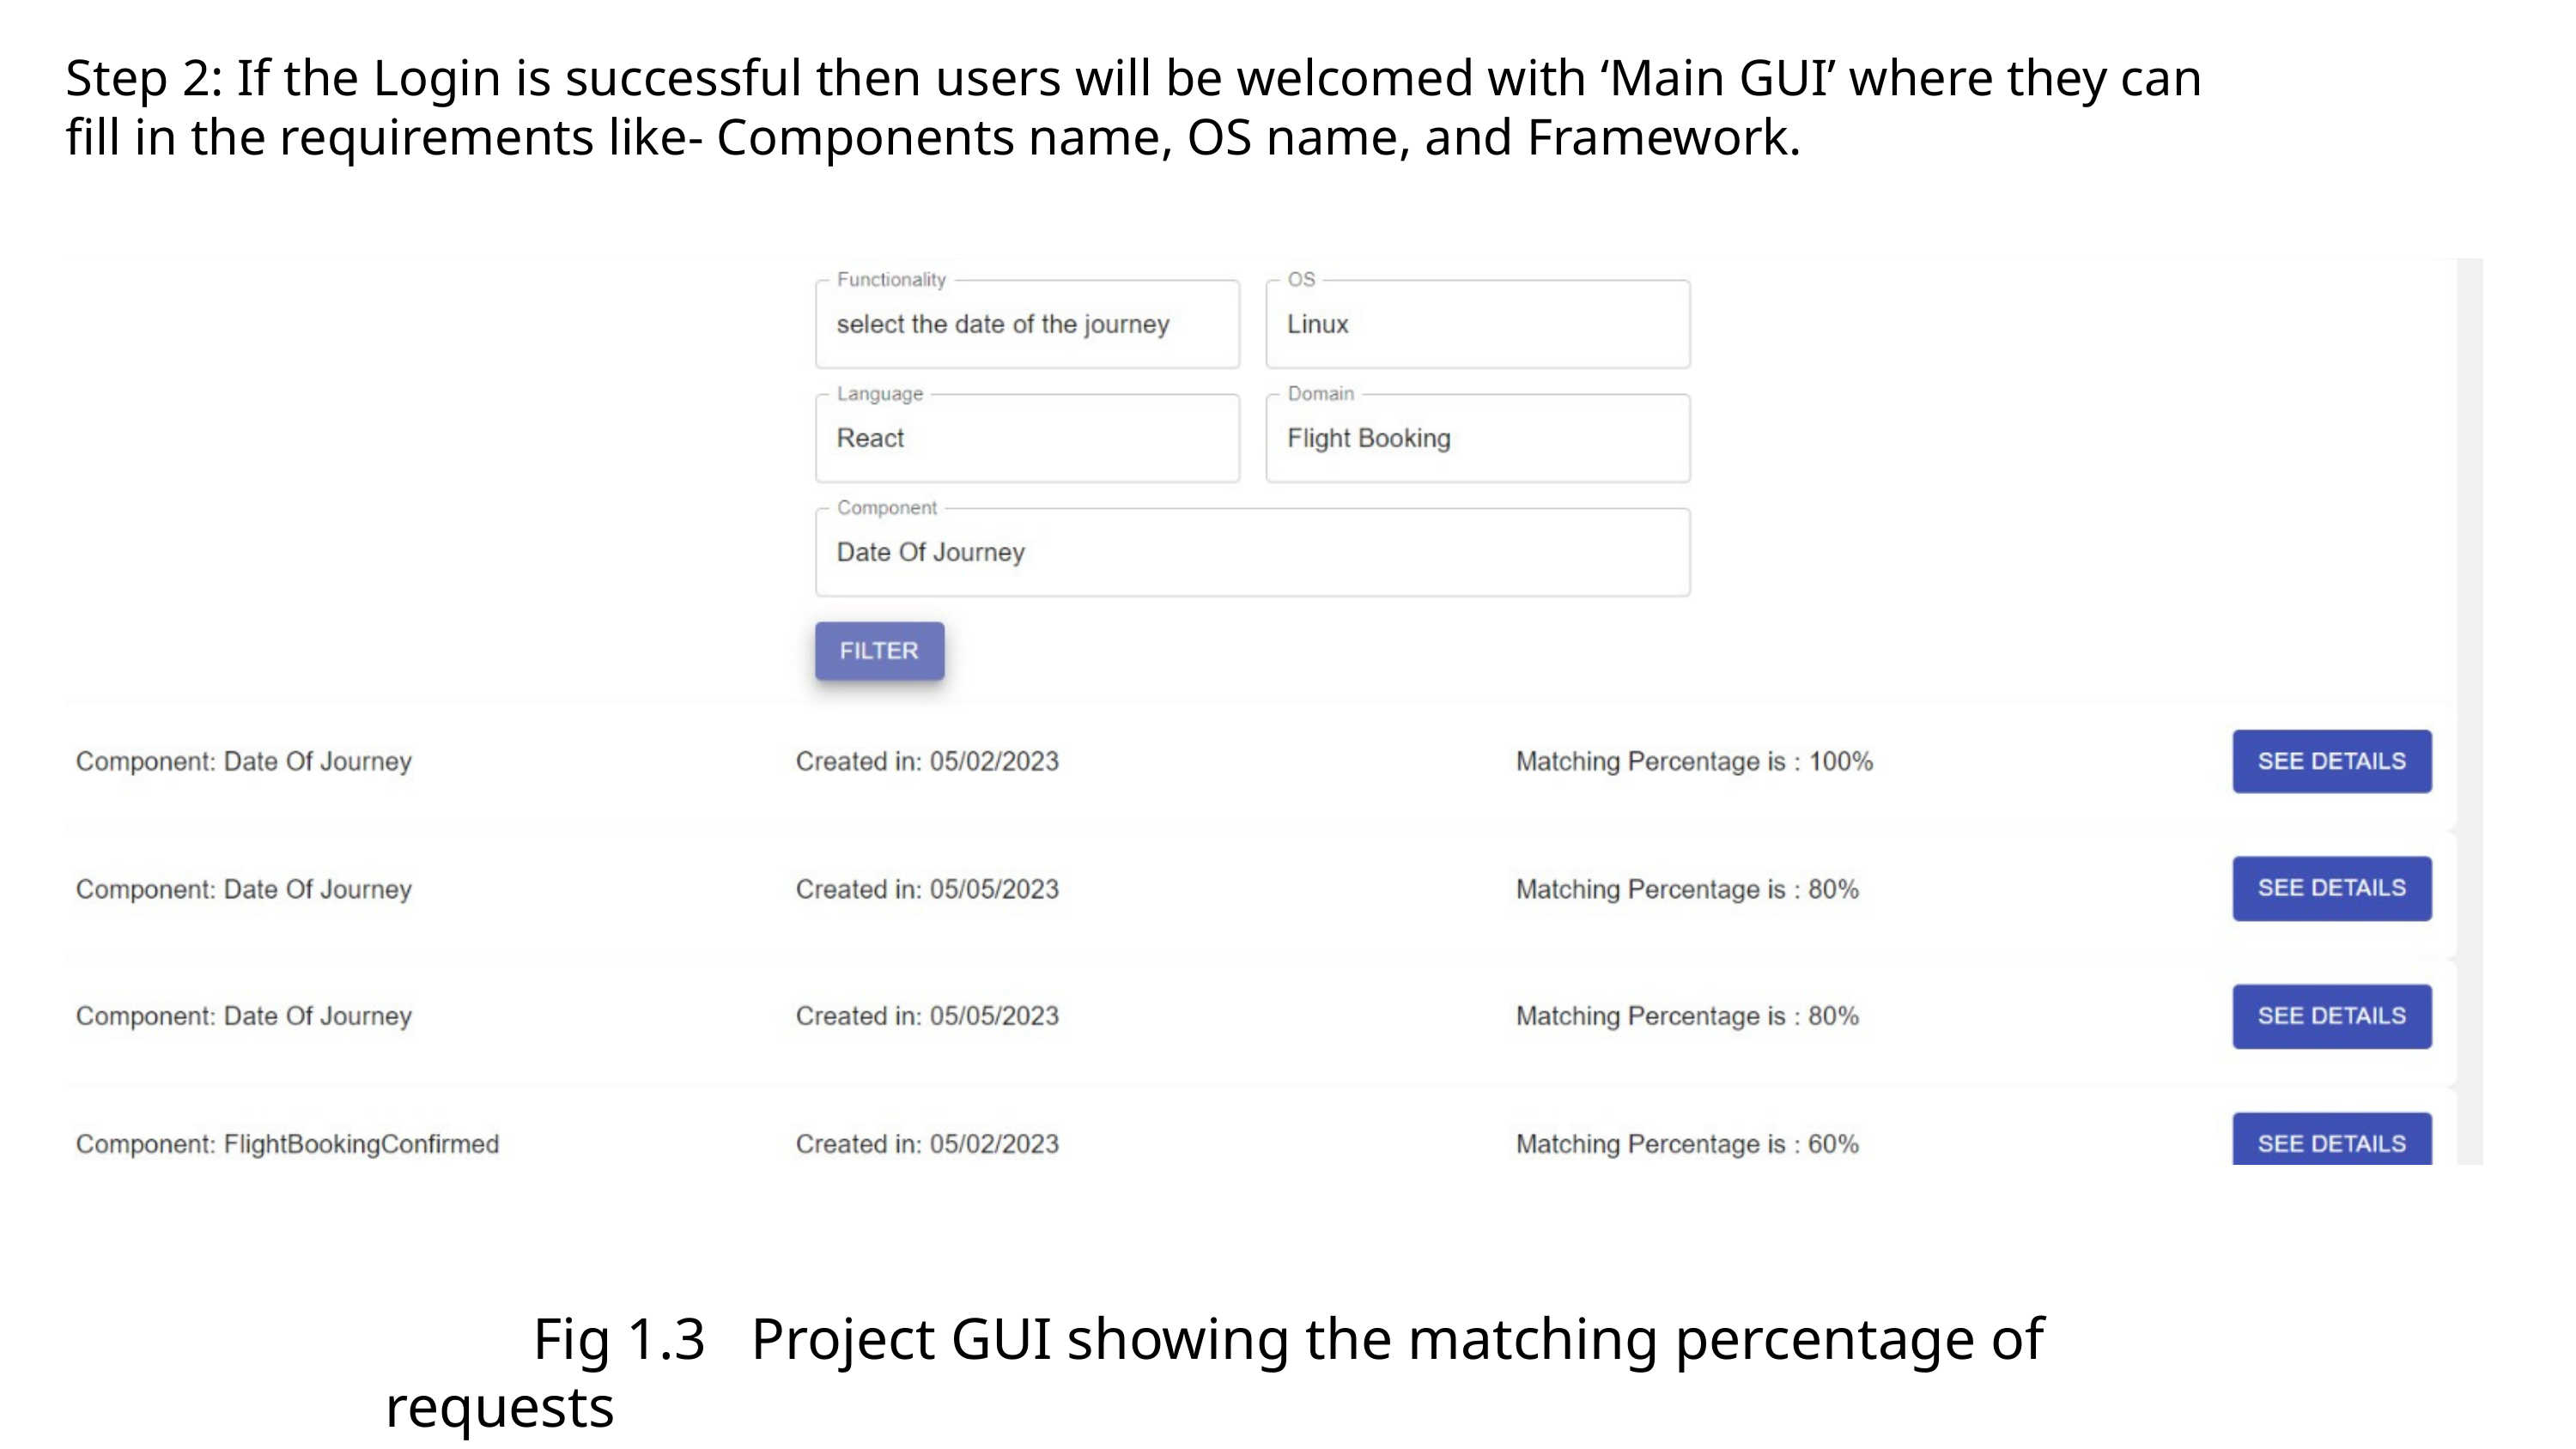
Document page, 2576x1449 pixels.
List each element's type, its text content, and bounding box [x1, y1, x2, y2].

text_box Step 2: If the Login is successful then users will be welcomed with ‘Main GUI’ where they can fill in the requirements like- Components name, OS name, and Framework. [65, 45, 2216, 257]
text_box Fig 1.3 Project GUI showing the matching percentage of requests [385, 1302, 2216, 1449]
picture [65, 258, 2484, 1165]
